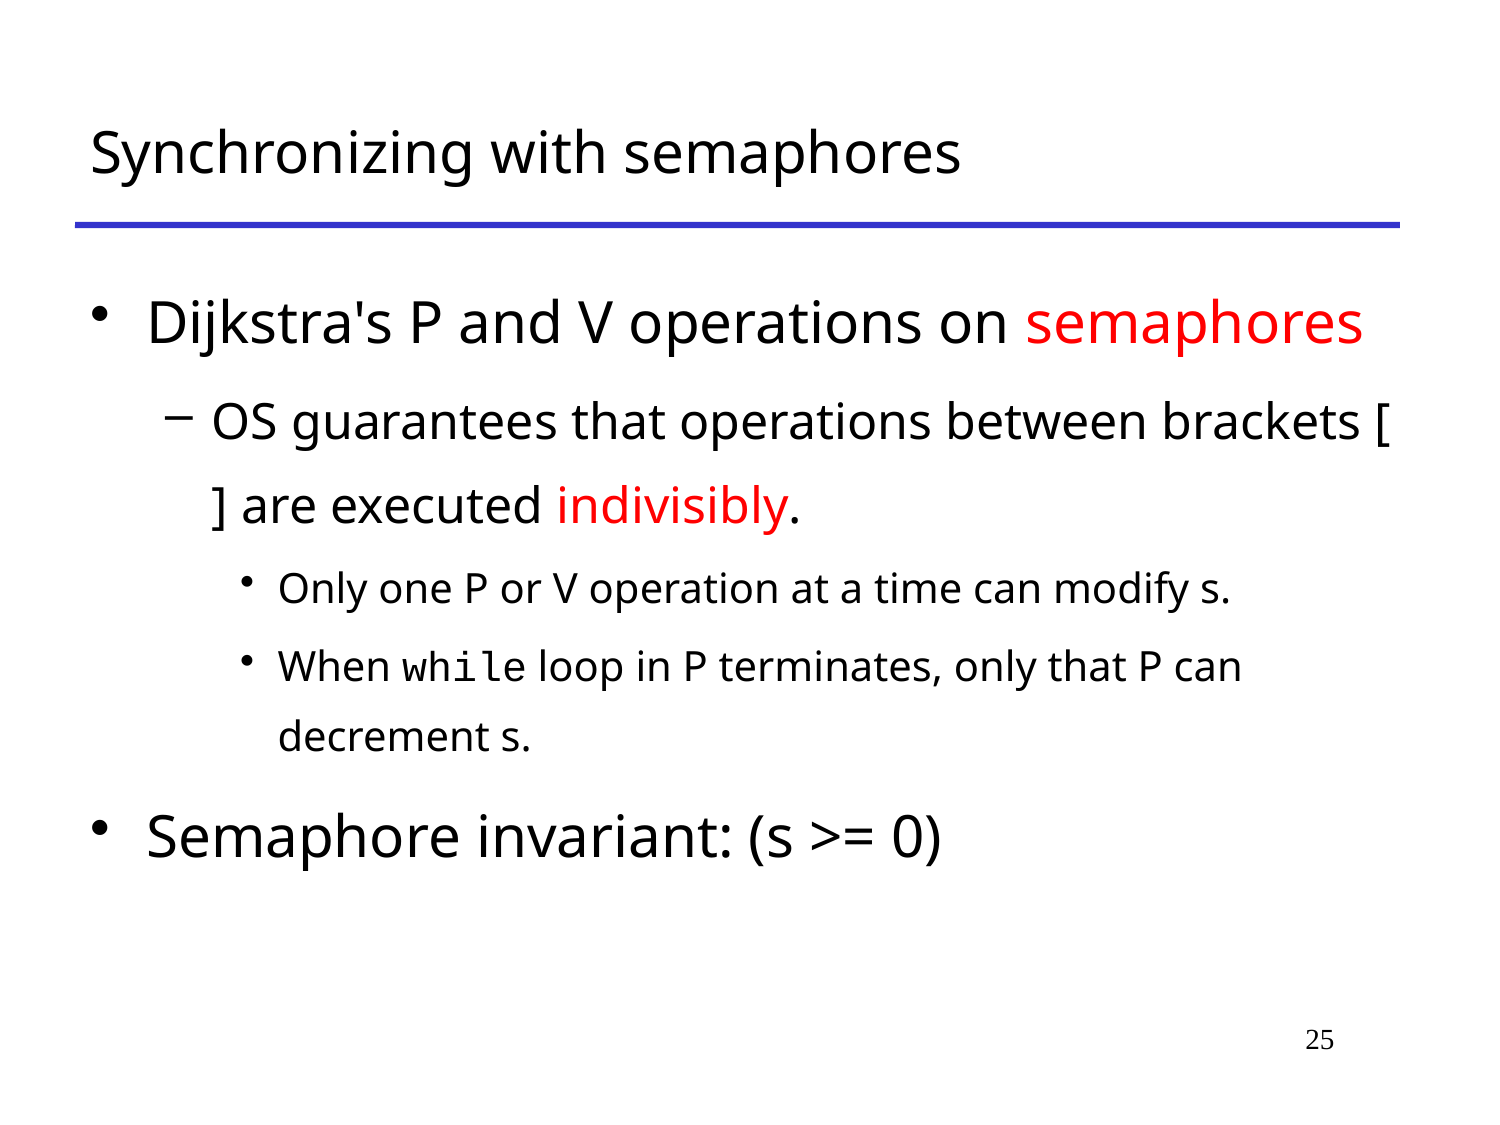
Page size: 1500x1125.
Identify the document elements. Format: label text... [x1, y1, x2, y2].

list Dijkstra's P and V operations on semaphores OS guarantees that operations between brackets [ ] are executed indivisibly. Only one P or V operation at a time can modify s. When while loop in P terminates, only that P can decrement s. Semaphore invariant: (s >= 0) [75, 249, 1413, 1000]
title Synchronizing with semaphores [75, 75, 1400, 225]
slide_number 25 [1137, 1012, 1351, 1088]
